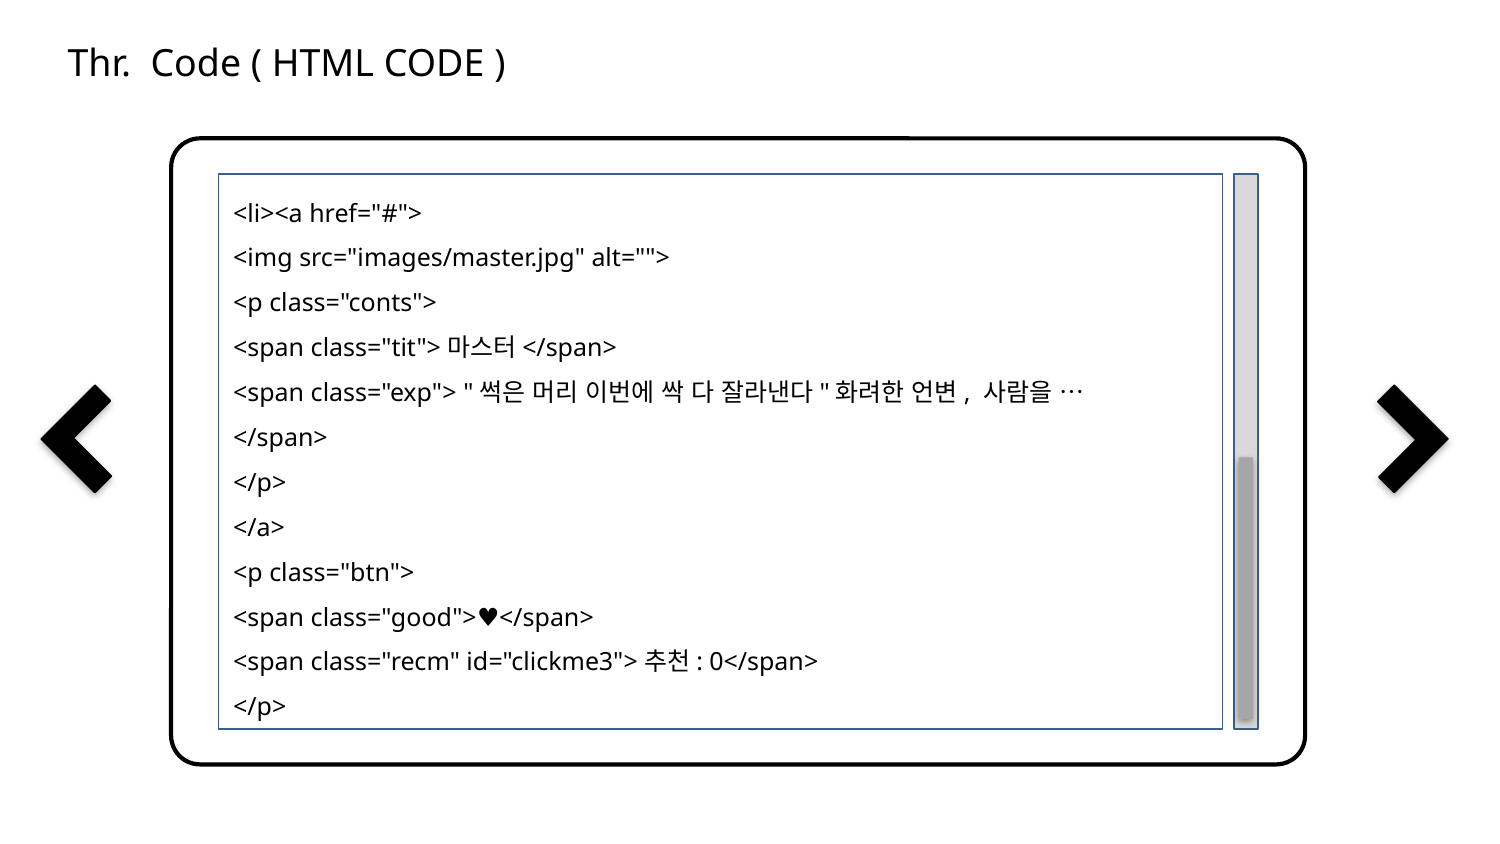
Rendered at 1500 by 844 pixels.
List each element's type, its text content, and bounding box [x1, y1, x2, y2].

text_box [40, 384, 112, 494]
text_box [1238, 457, 1254, 720]
text_box [1377, 384, 1449, 494]
text_box [168, 136, 1308, 767]
text_box [1232, 172, 1260, 731]
text_box <li><a href="#"> <img src="images/master.jpg" alt=""> <p class="conts"> <span class="tit">마스터</span> <span class="exp"> "썩은 머리 이번에 싹 다 잘라낸다"화려한 언변, 사람을 … </span> </p> </a> <p class="btn"> <span class="good">♥</span> <span class="recm" id="clickme3">추천: 0</span> </p> [216, 172, 1224, 731]
text_box Thr. Code ( HTML CODE ) [53, 32, 1081, 92]
